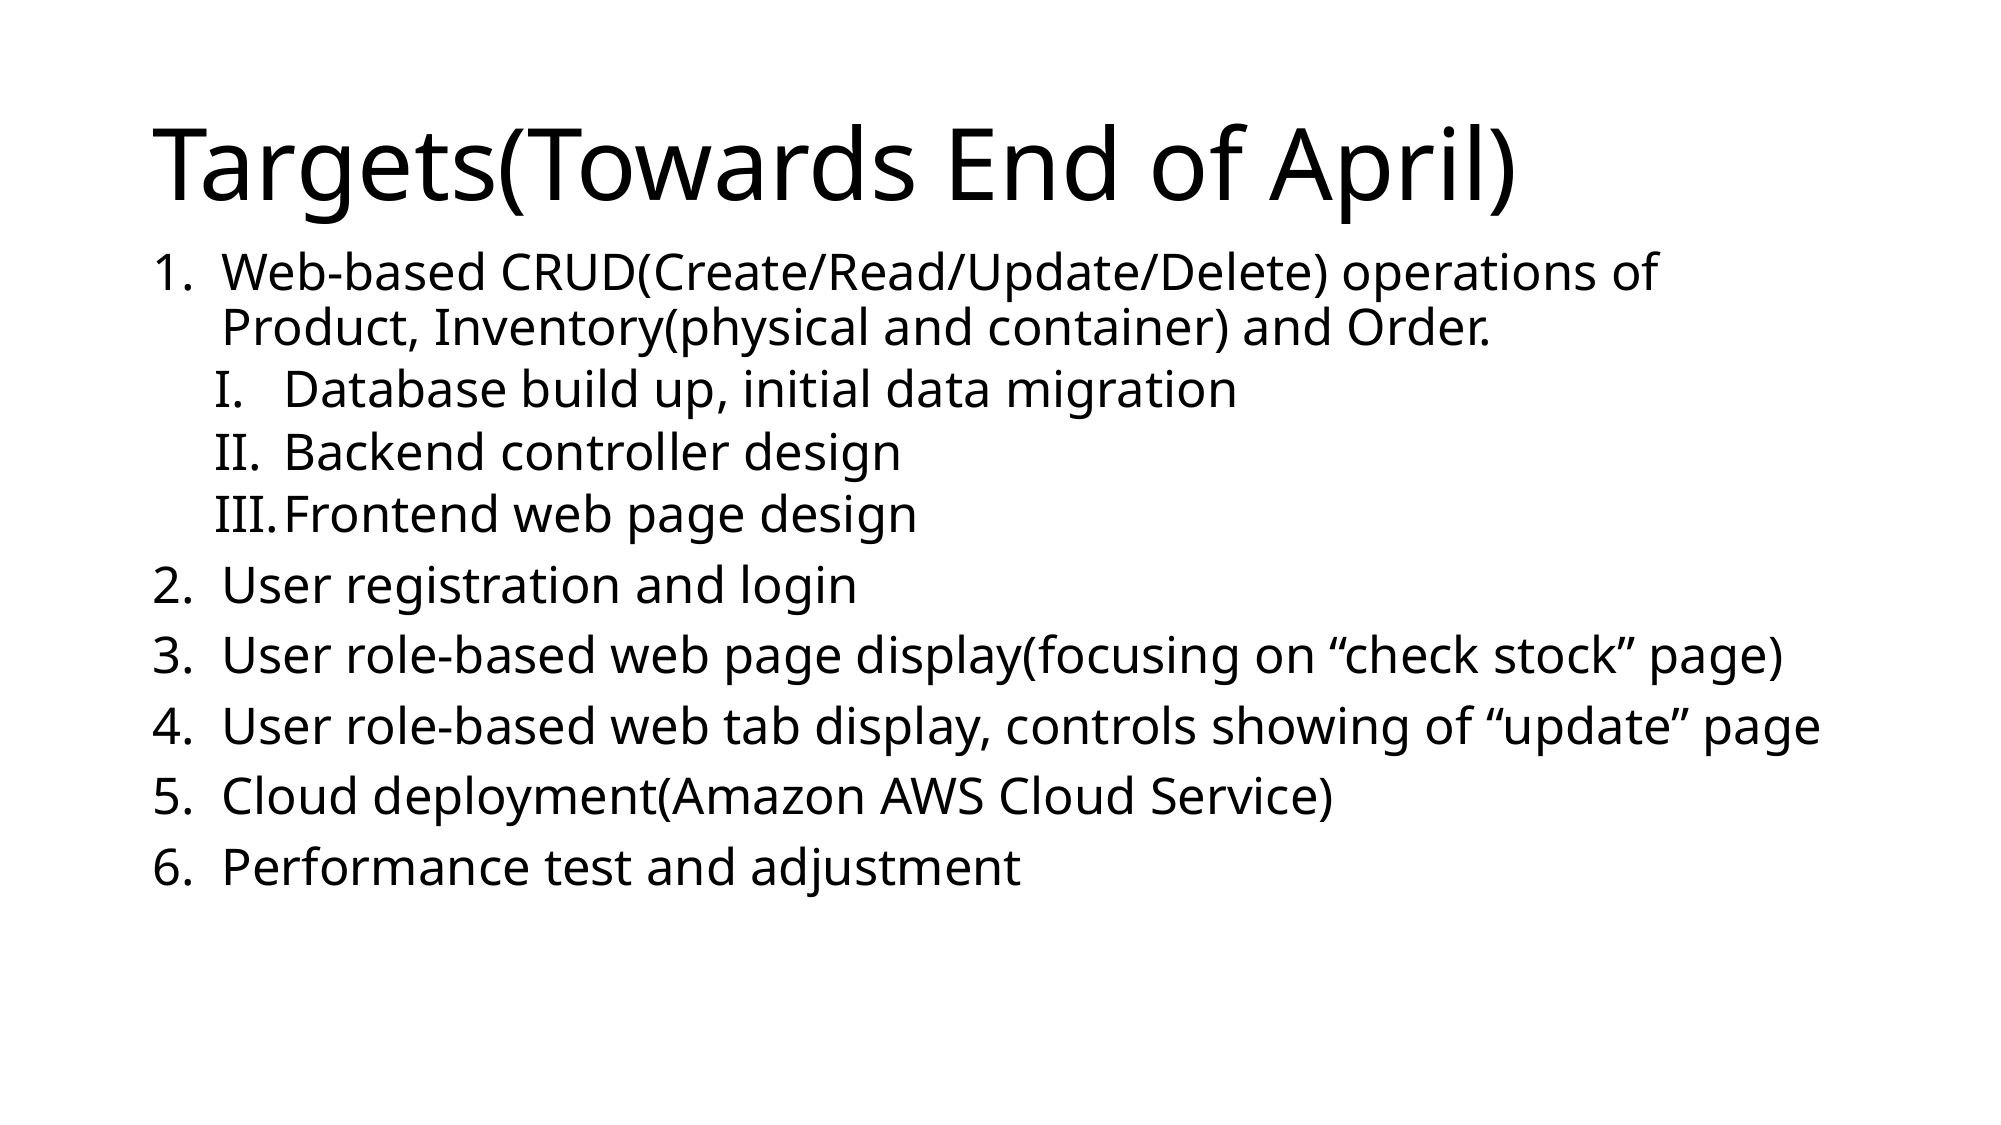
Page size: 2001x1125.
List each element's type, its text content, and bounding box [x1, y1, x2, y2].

title Targets(Towards End of April) [137, 59, 1863, 239]
list Web-based CRUD(Create/Read/Update/Delete) operations of Product, Inventory(physical and container) and Order. Database build up, initial data migration Backend controller design Frontend web page design User registration and login User role-based web page display(focusing on “check stock” page) User role-based web tab display, controls showing of “update” page Cloud deployment(Amazon AWS Cloud Service) Performance test and adjustment [137, 239, 1863, 954]
